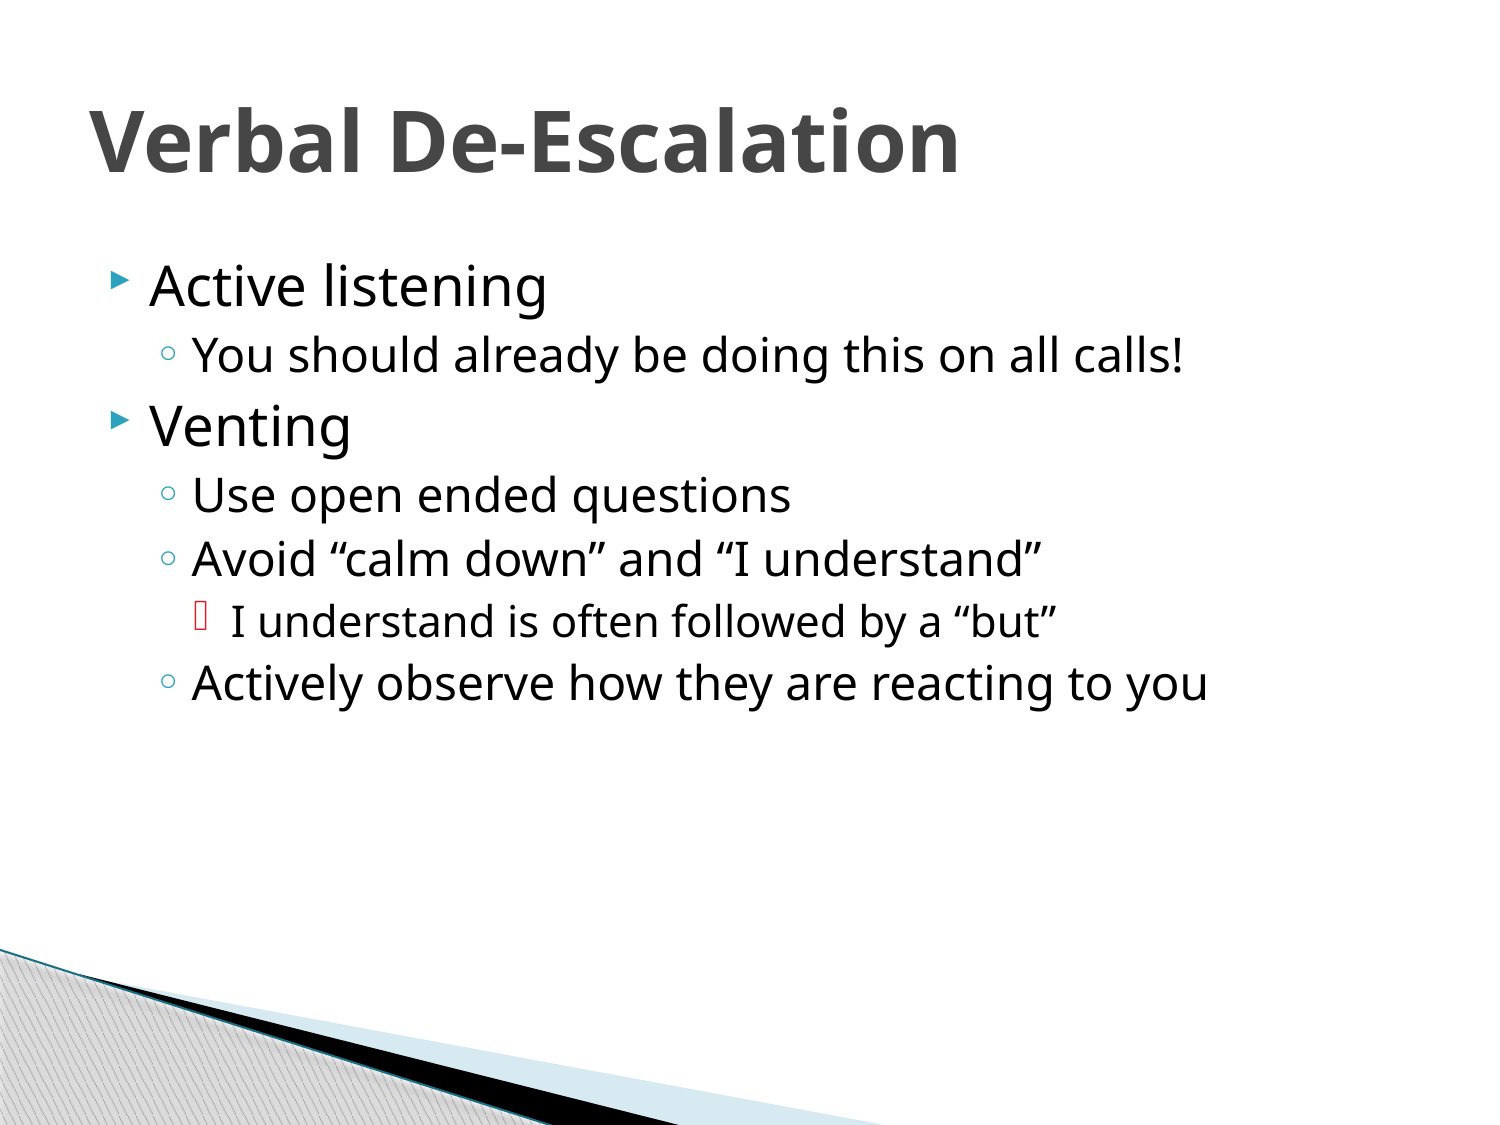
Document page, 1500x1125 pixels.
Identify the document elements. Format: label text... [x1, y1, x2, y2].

title Verbal De-Escalation [75, 45, 1425, 233]
list Active listening You should already be doing this on all calls! Venting Use open ended questions Avoid “calm down” and “I understand” I understand is often followed by a “but” Actively observe how they are reacting to you [75, 243, 1425, 986]
